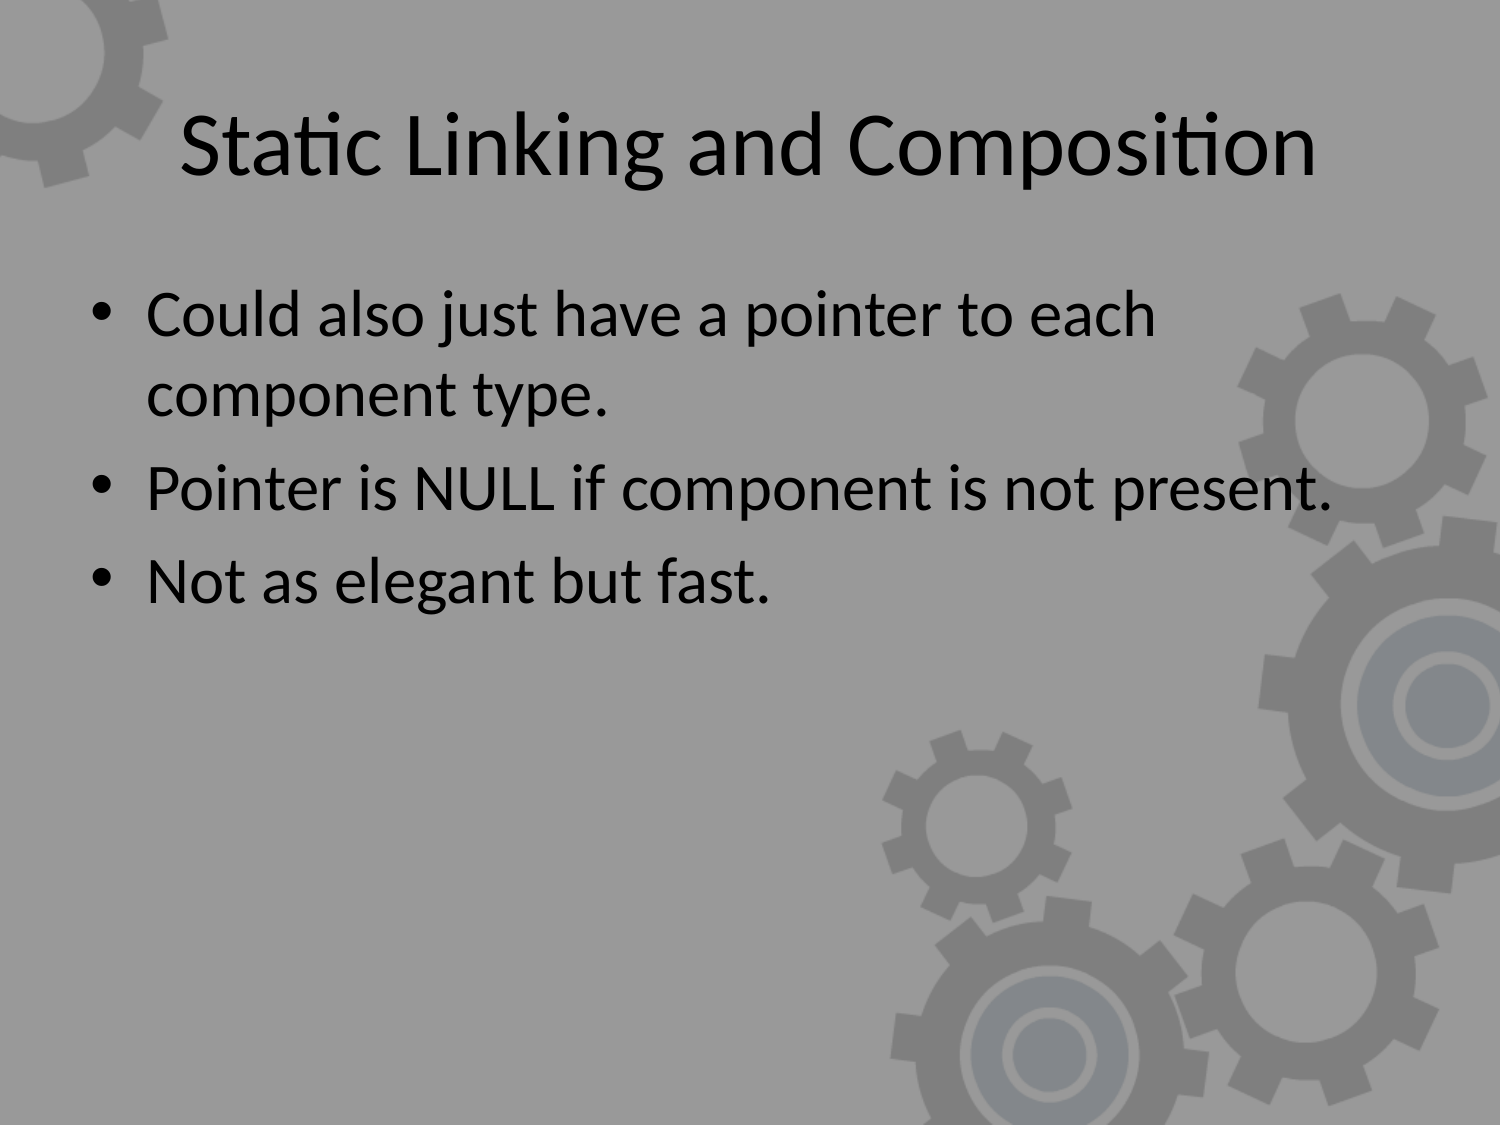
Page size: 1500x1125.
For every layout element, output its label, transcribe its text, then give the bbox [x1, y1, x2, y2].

picture [0, 0, 1500, 1125]
title Static Linking and Composition [75, 45, 1425, 233]
list Could also just have a pointer to each component type. Pointer is NULL if component is not present. Not as elegant but fast. [75, 262, 1425, 1005]
